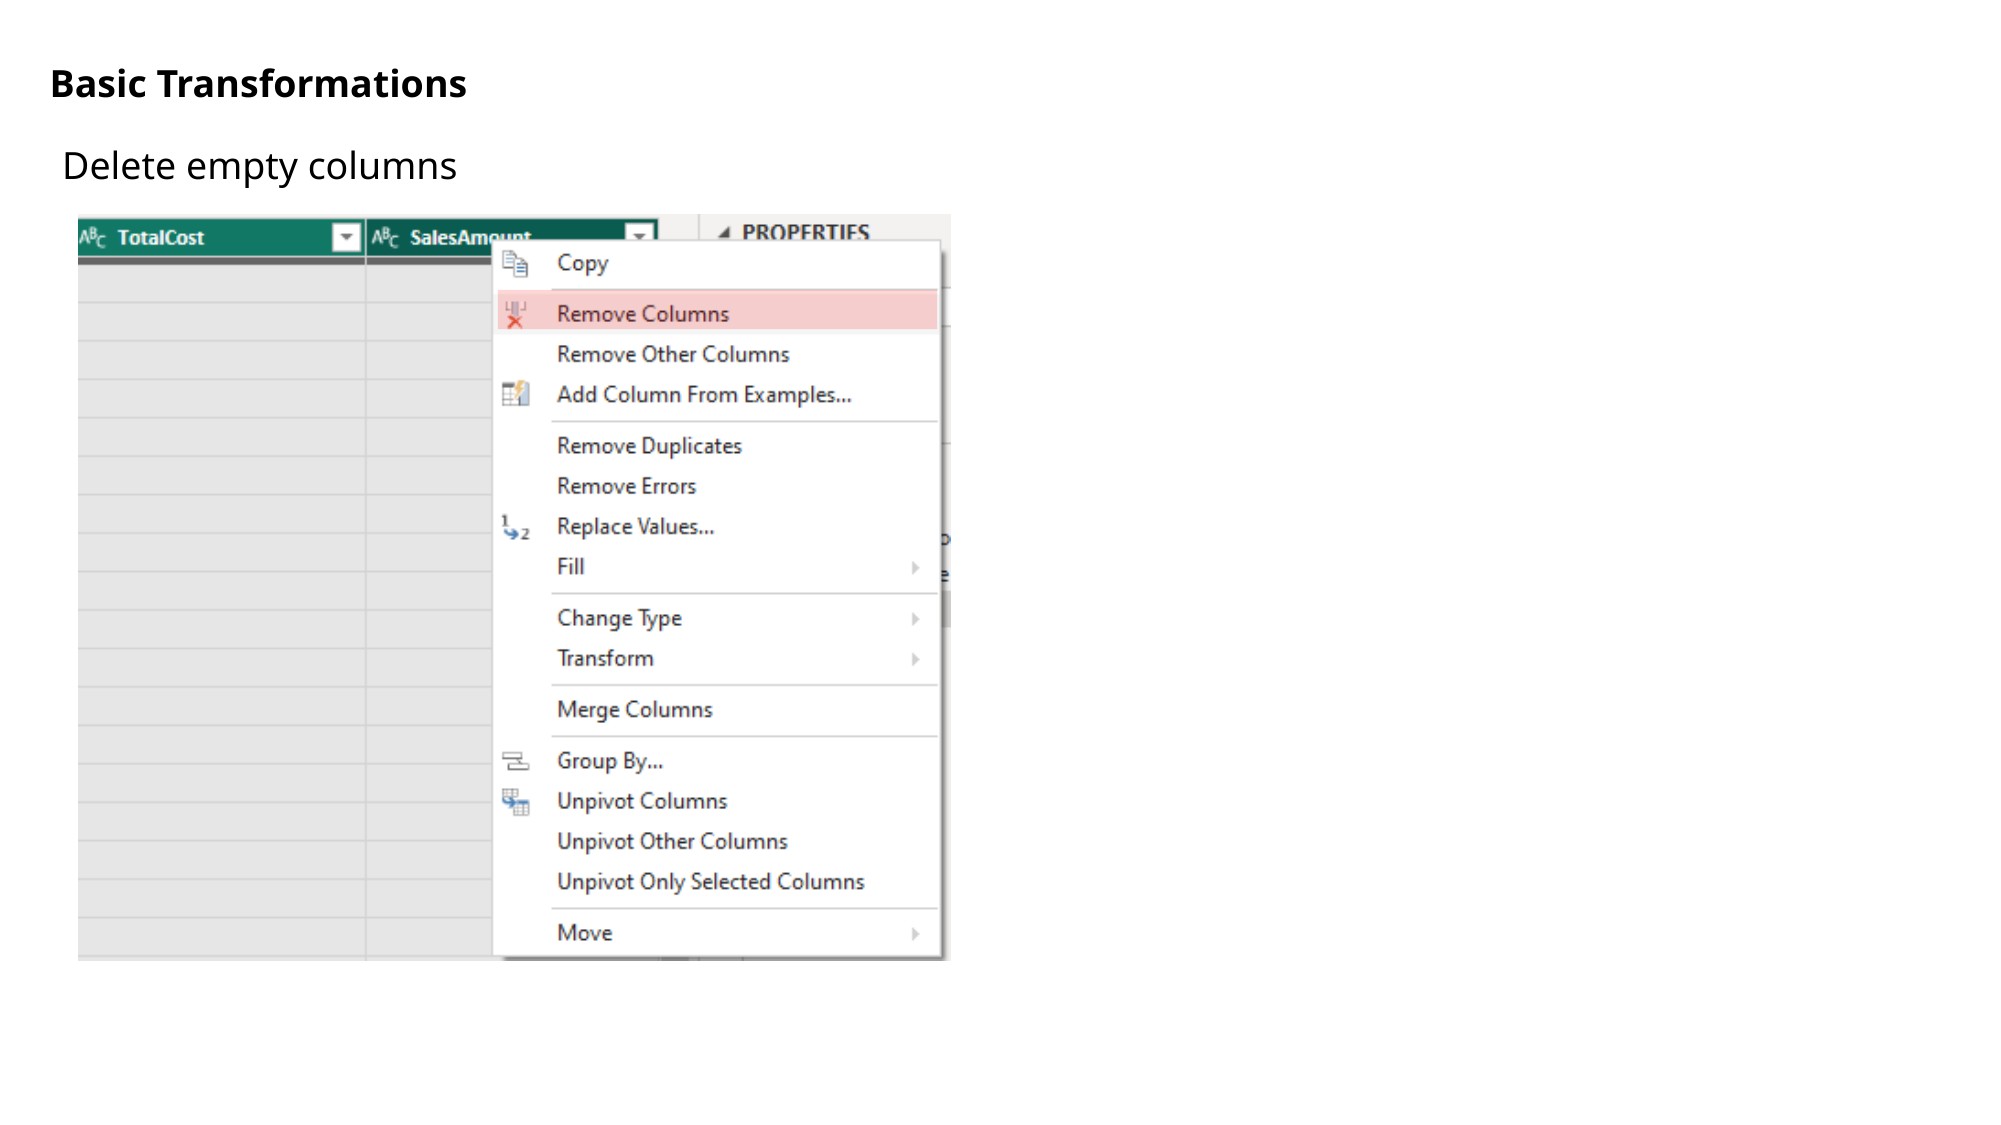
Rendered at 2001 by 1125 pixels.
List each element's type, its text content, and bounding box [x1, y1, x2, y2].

text_box Delete empty columns [47, 131, 551, 195]
text_box Basic Transformations [34, 52, 483, 113]
picture [77, 214, 951, 961]
